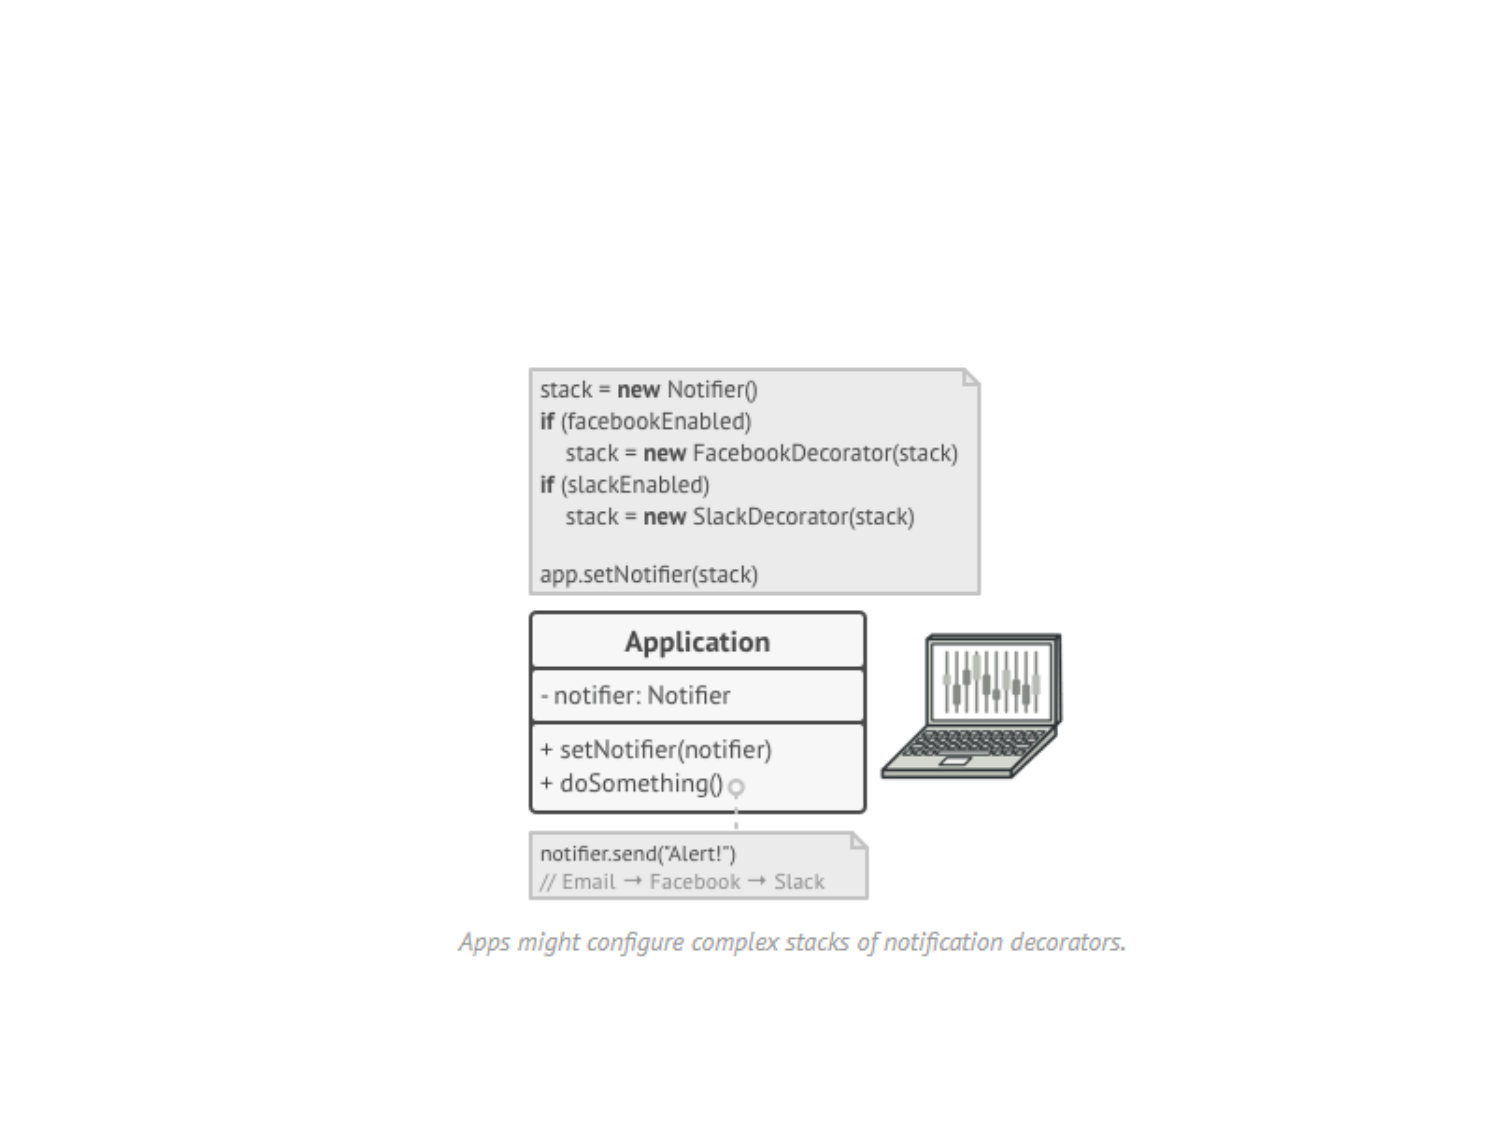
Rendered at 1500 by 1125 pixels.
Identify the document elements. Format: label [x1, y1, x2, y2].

list [262, 312, 1230, 1008]
